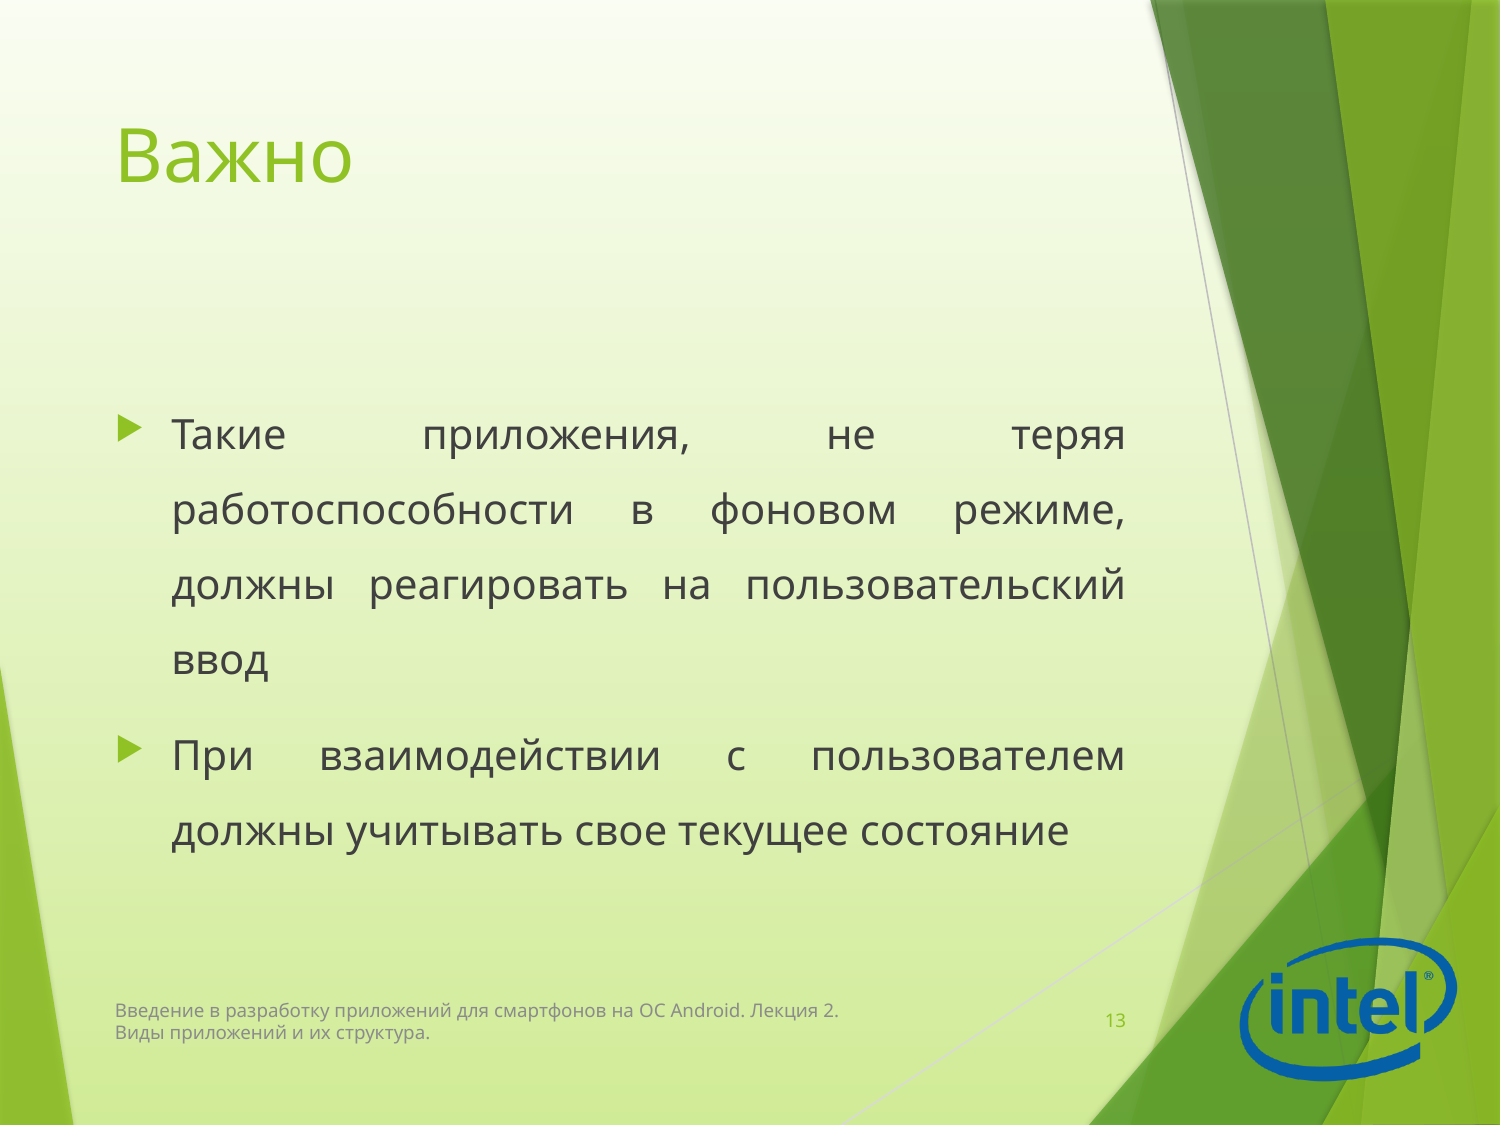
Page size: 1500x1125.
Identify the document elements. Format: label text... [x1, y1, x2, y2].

picture [1195, 893, 1500, 1125]
slide_number 13 [1057, 991, 1142, 1051]
title Важно [99, 99, 1142, 211]
footer Введение в разработку приложений для смартфонов на ОС Android. Лекция 2. Виды приложений и их структура. [99, 991, 859, 1051]
list Такие приложения, не теряя работоспособности в фоновом режиме, должны реагировать на пользовательский ввод При взаимодействии с пользователем должны учитывать свое текущее состояние [99, 246, 1142, 991]
